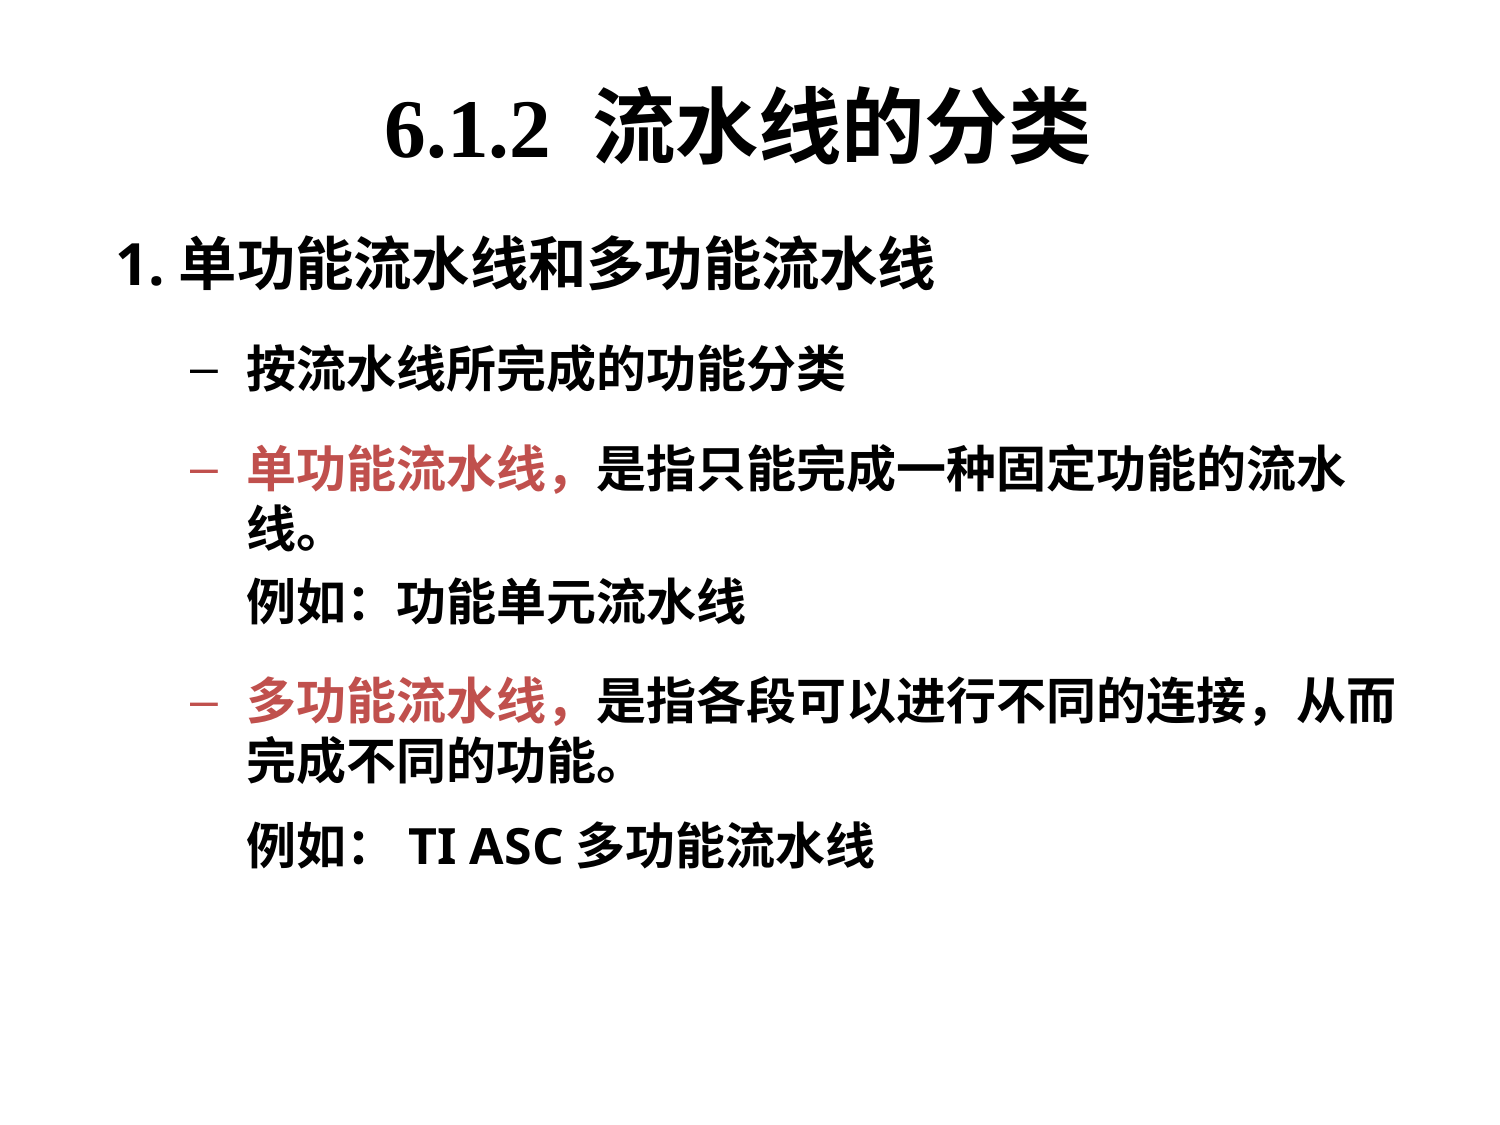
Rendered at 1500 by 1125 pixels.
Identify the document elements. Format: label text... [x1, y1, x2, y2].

text_box 6.1.2 流水线的分类 [250, 66, 1226, 178]
text_box 1.单功能流水线和多功能流水线 按流水线所完成的功能分类 单功能流水线，是指只能完成一种固定功能的流水线。 例如：功能单元流水线 多功能流水线，是指各段可以进行不同的连接，从而完成不同的功能。 例如：TI ASC多功能流水线 [100, 220, 1436, 883]
